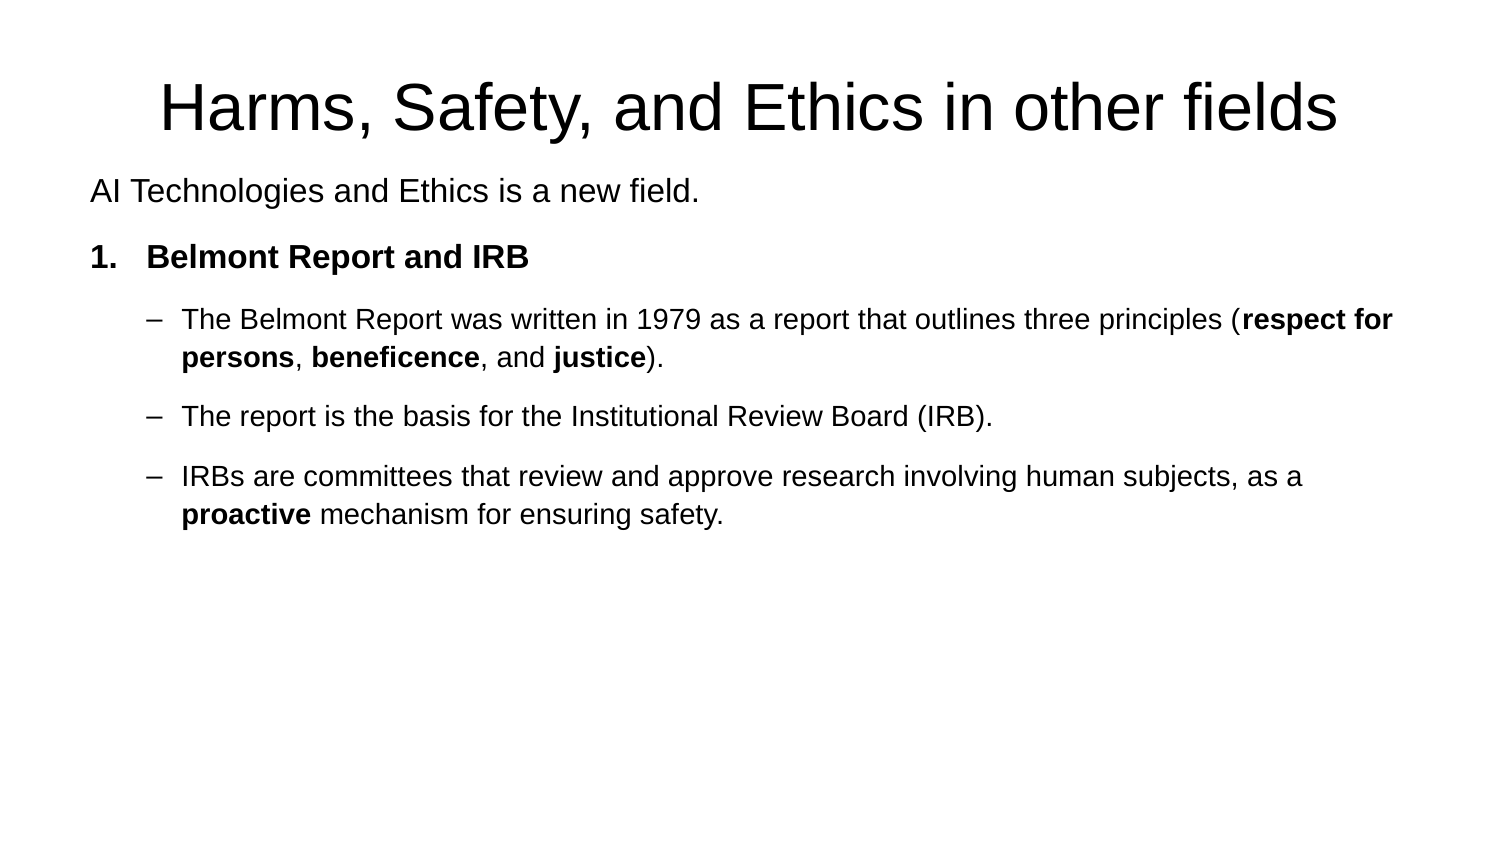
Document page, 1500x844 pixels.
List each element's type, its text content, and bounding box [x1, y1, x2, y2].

title Harms, Safety, and Ethics in other fields [75, 33, 1425, 159]
list AI Technologies and Ethics is a new field. Belmont Report and IRB The Belmont Report was written in 1979 as a report that outlines three principles (respect for persons, beneficence, and justice). The report is the basis for the Institutional Review Board (IRB). IRBs are committees that review and approve research involving human subjects, as a proactive mechanism for ensuring safety. [75, 159, 1425, 822]
